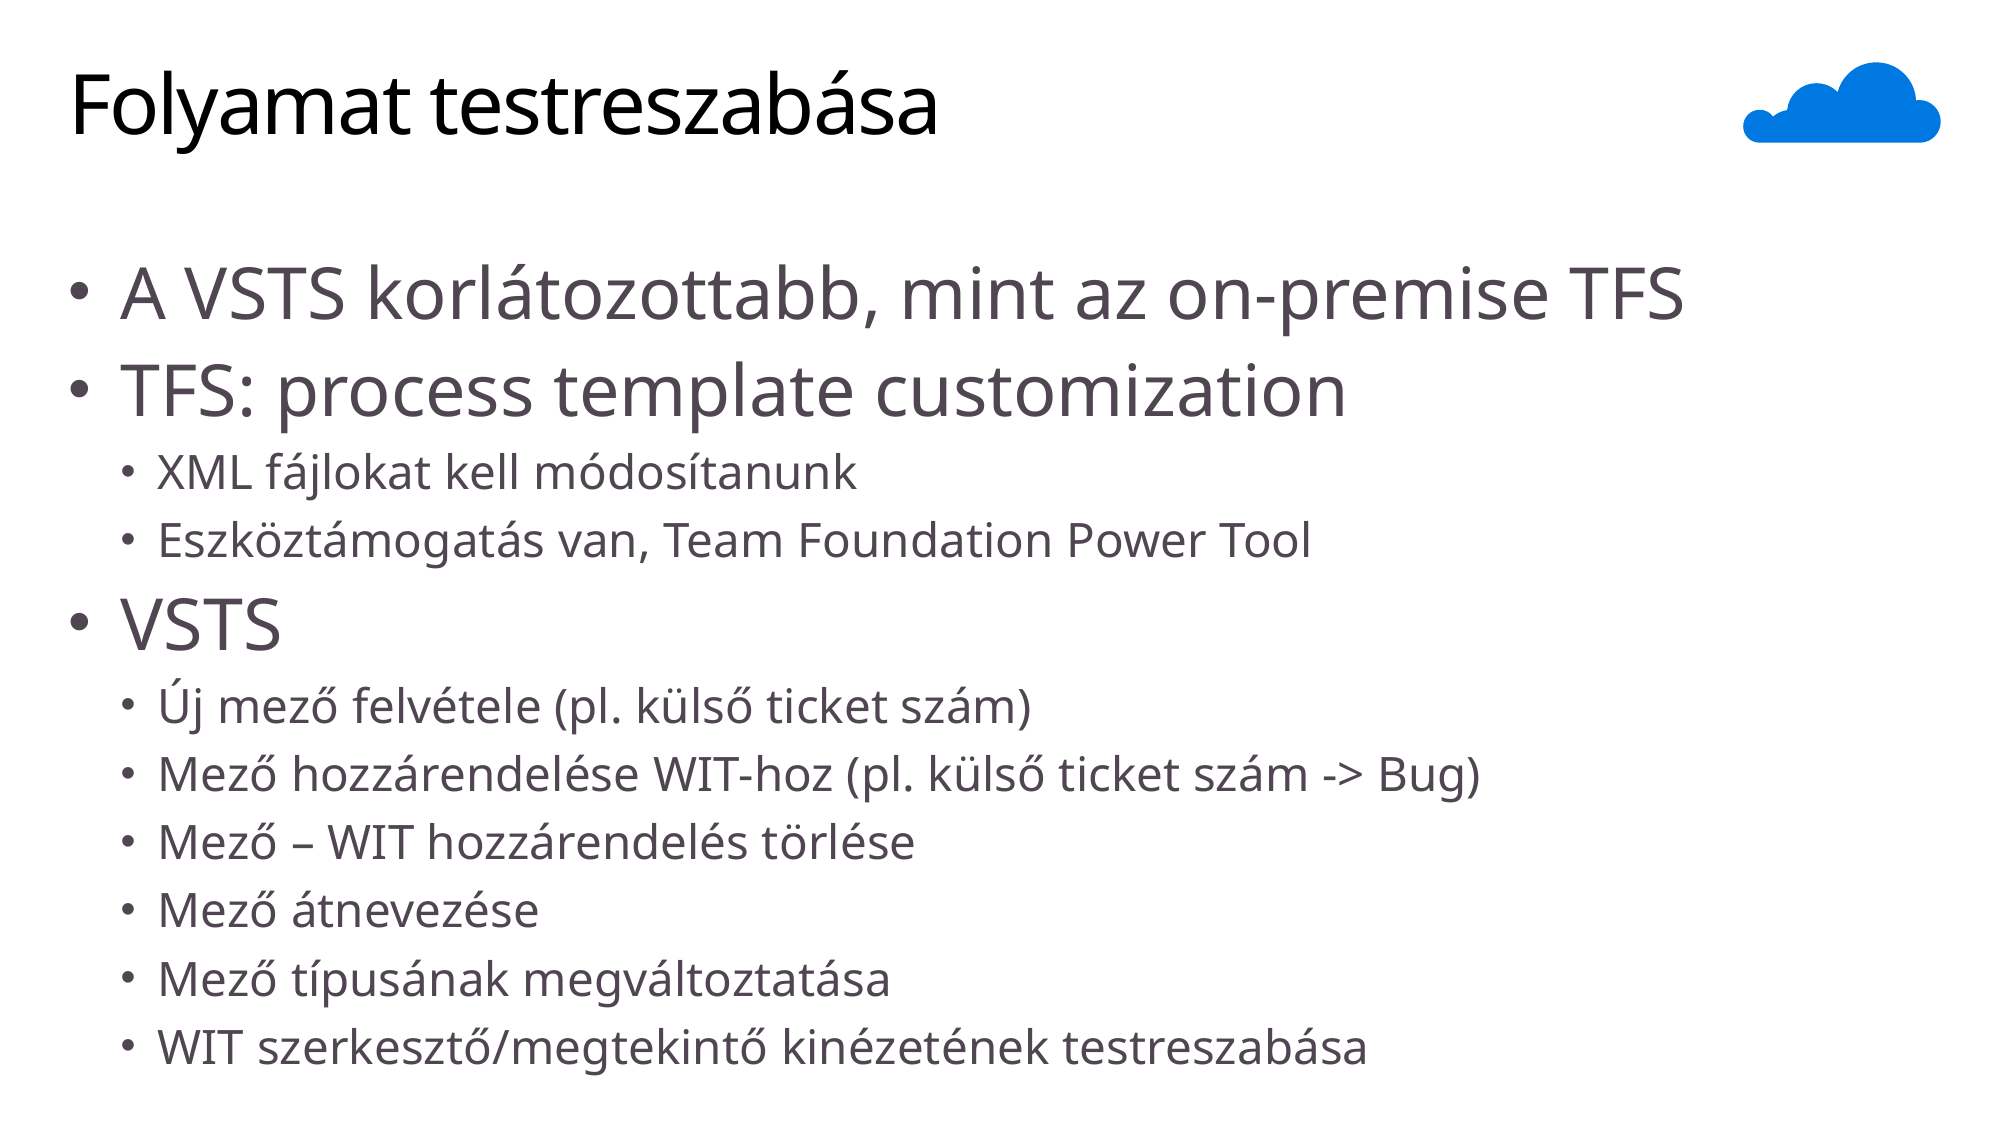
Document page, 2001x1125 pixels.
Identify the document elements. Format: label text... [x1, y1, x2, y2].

list A VSTS korlátozottabb, mint az on-premise TFS TFS: process template customization XML fájlokat kell módosítanunk Eszköztámogatás van, Team Foundation Power Tool VSTS Új mező felvétele (pl. külső ticket szám) Mező hozzárendelése WIT-hoz (pl. külső ticket szám -> Bug) Mező – WIT hozzárendelés törlése Mező átnevezése Mező típusának megváltoztatása WIT szerkesztő/megtekintő kinézetének testreszabása [44, 232, 1957, 1098]
title Folyamat testreszabása [44, 47, 1957, 196]
